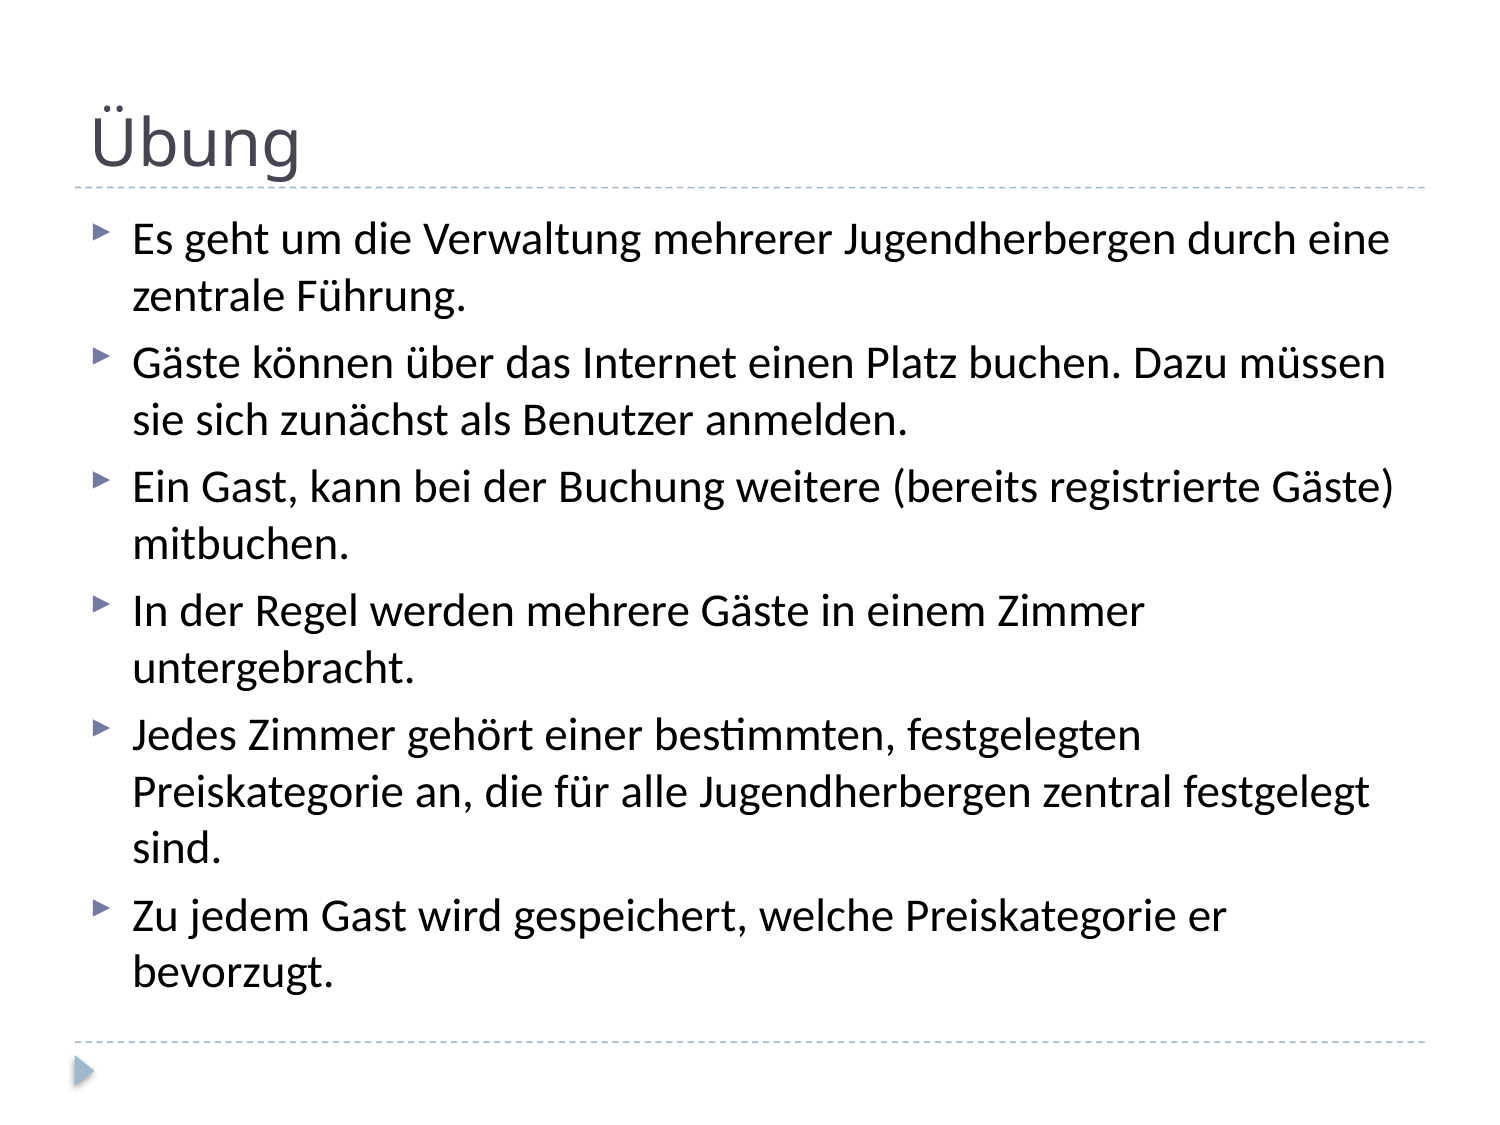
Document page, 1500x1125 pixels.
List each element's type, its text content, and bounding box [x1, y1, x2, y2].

title Übung [75, 24, 1425, 188]
list Es geht um die Verwaltung mehrerer Jugendherbergen durch eine zentrale Führung. Gäste können über das Internet einen Platz buchen. Dazu müssen sie sich zunächst als Benutzer anmelden. Ein Gast, kann bei der Buchung weitere (bereits registrierte Gäste) mitbuchen. In der Regel werden mehrere Gäste in einem Zimmer untergebracht. Jedes Zimmer gehört einer bestimmten, festgelegten Preiskategorie an, die für alle Jugendherbergen zentral festgelegt sind. Zu jedem Gast wird gespeichert, welche Preiskategorie er bevorzugt. [75, 200, 1425, 1010]
